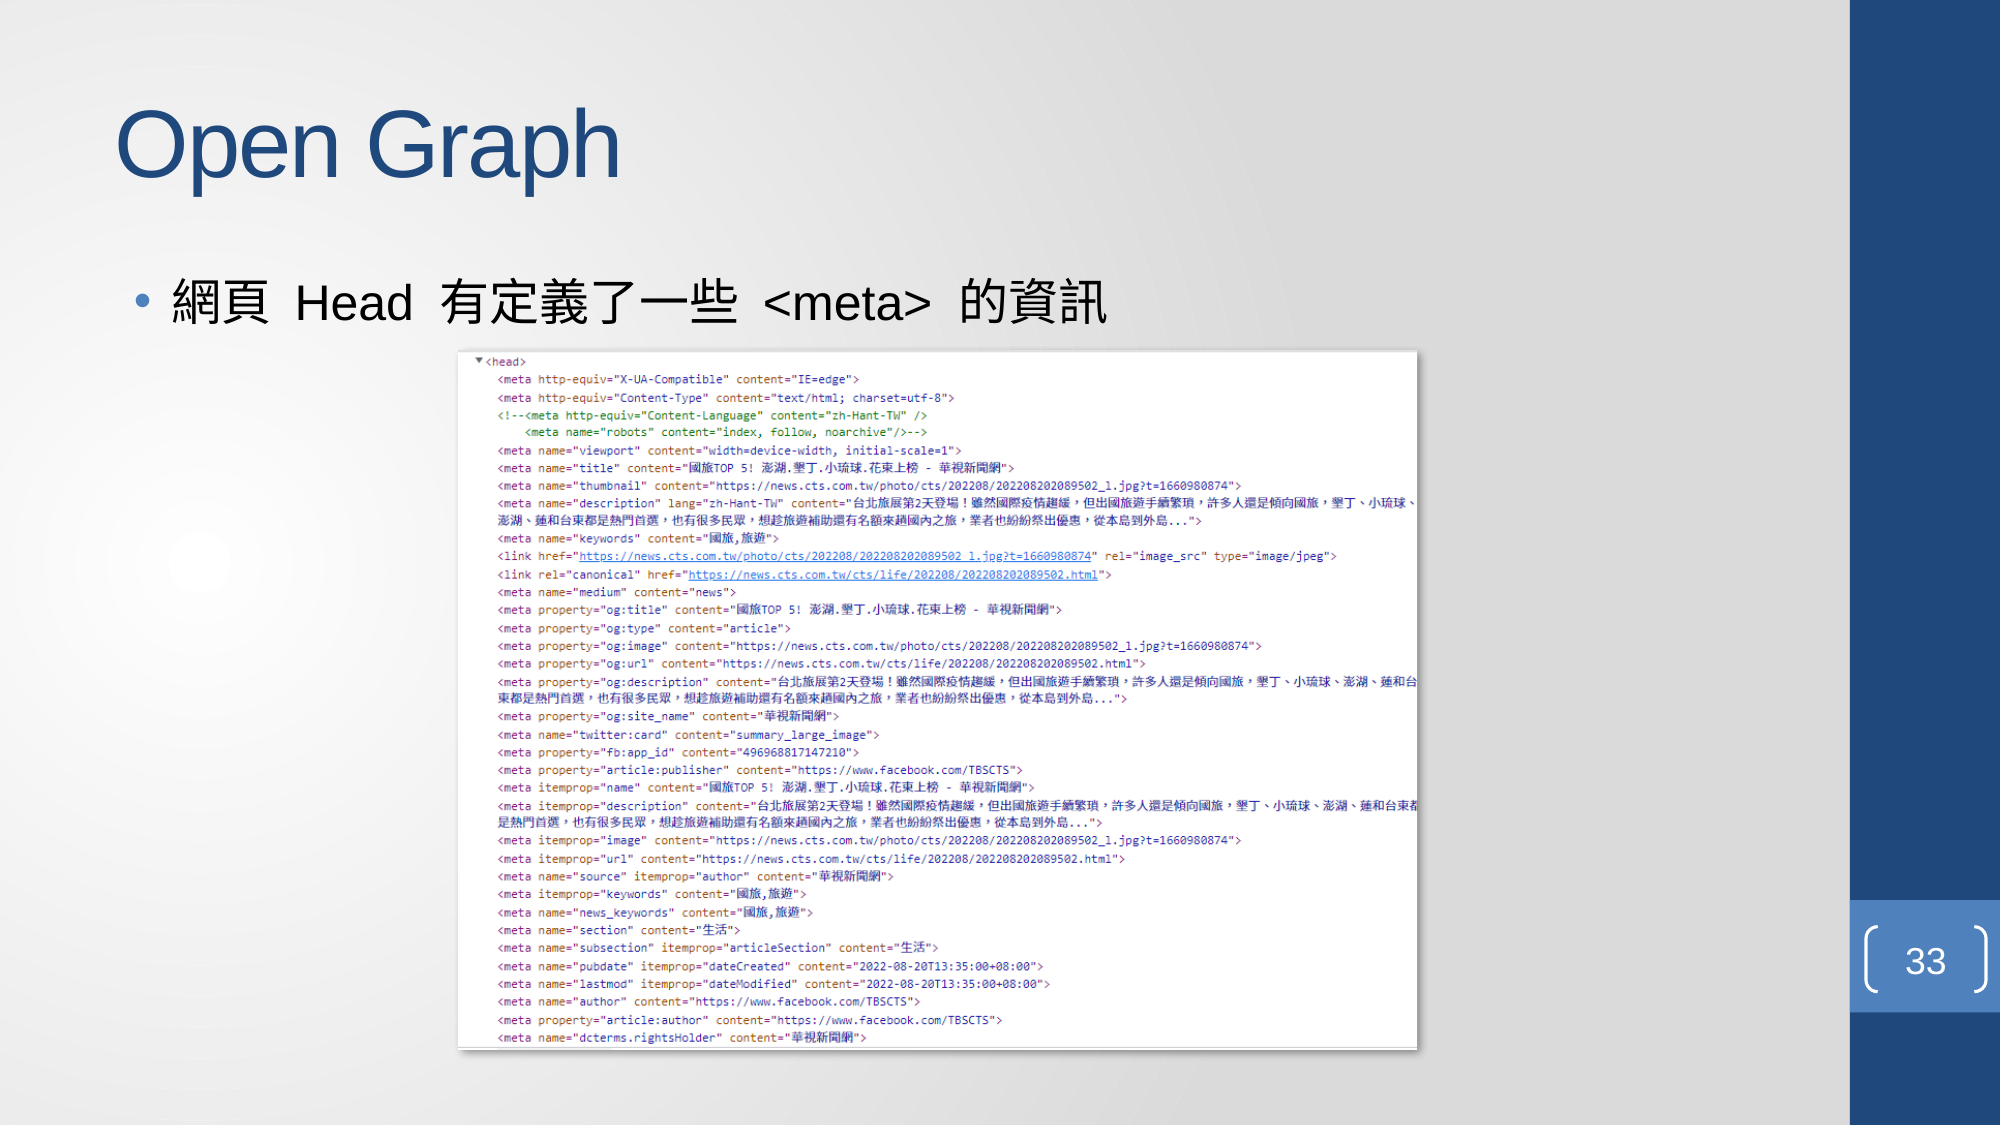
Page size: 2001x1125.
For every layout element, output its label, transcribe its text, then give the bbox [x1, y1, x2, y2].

slide_number 33 [1864, 925, 1988, 994]
title Open Graph [99, 45, 1767, 233]
picture [457, 350, 1418, 1051]
list 網頁 Head 有定義了一些 <meta> 的資訊 [99, 262, 1767, 1050]
